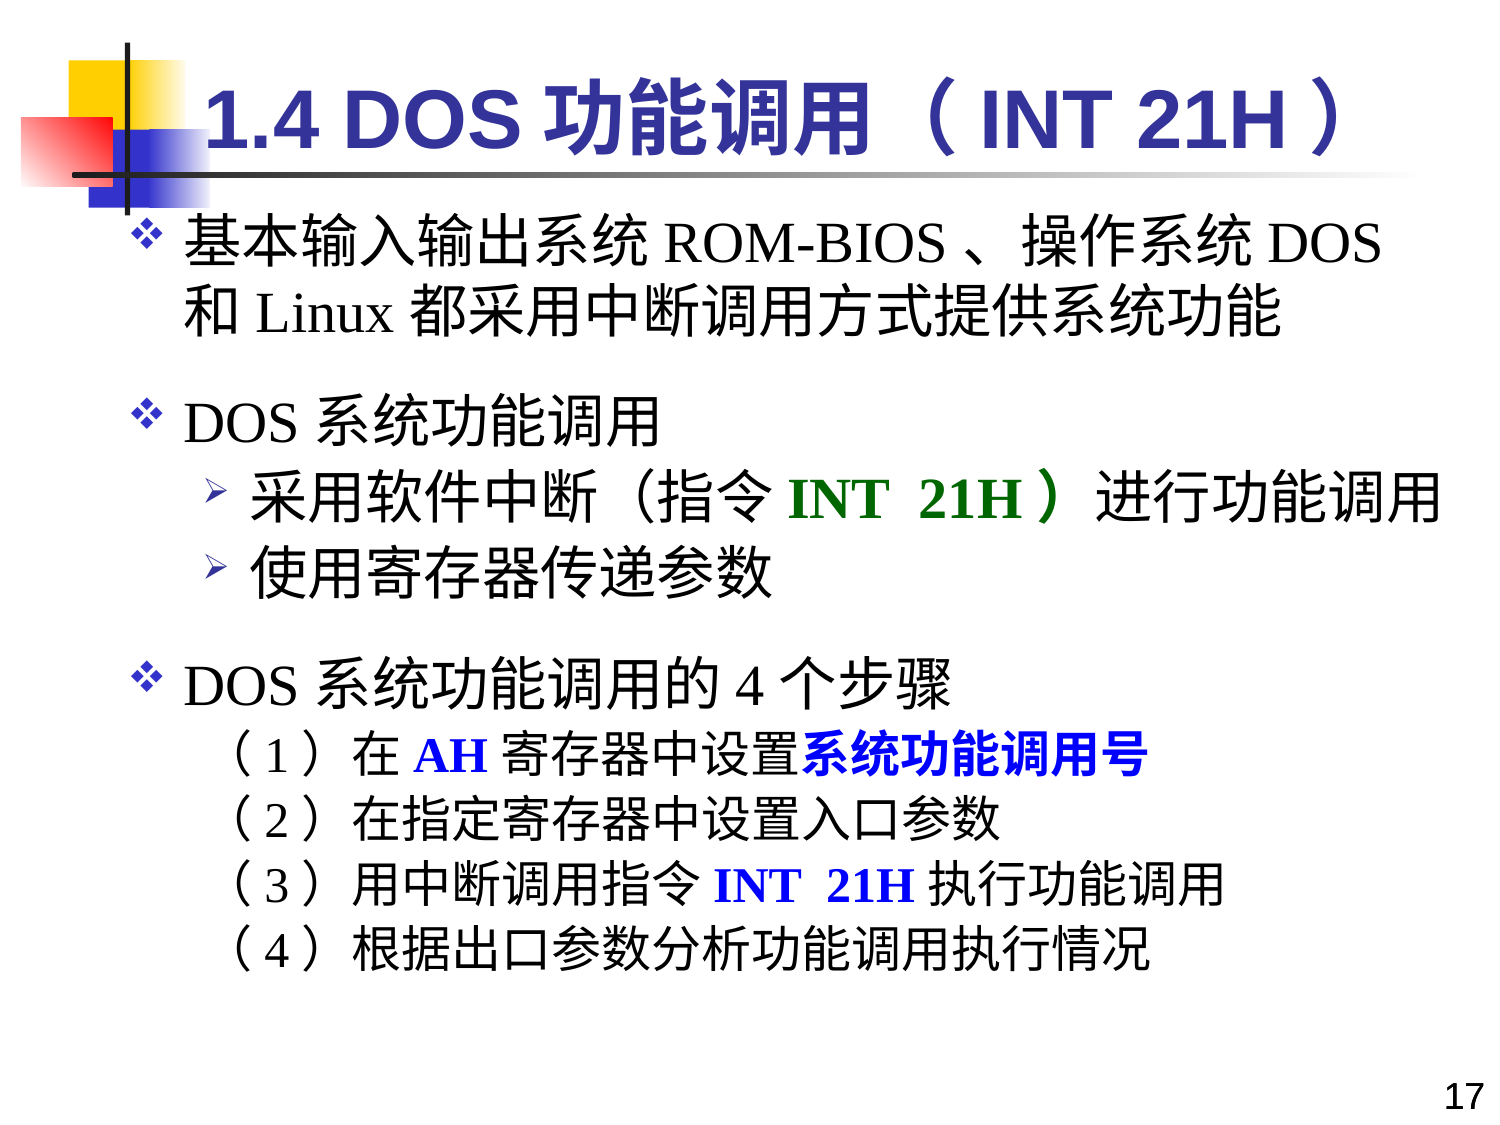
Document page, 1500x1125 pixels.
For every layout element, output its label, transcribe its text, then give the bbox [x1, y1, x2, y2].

title 1.4 DOS功能调用（INT 21H） [188, 19, 1468, 173]
list 基本输入输出系统ROM-BIOS、操作系统DOS和Linux都采用中断调用方式提供系统功能 DOS系统功能调用 采用软件中断（指令INT 21H）进行功能调用 使用寄存器传递参数 DOS系统功能调用的4个步骤 （1）在AH寄存器中设置系统功能调用号 （2）在指定寄存器中设置入口参数 （3）用中断调用指令INT 21H执行功能调用 （4）根据出口参数分析功能调用执行情况 [112, 196, 1469, 1125]
